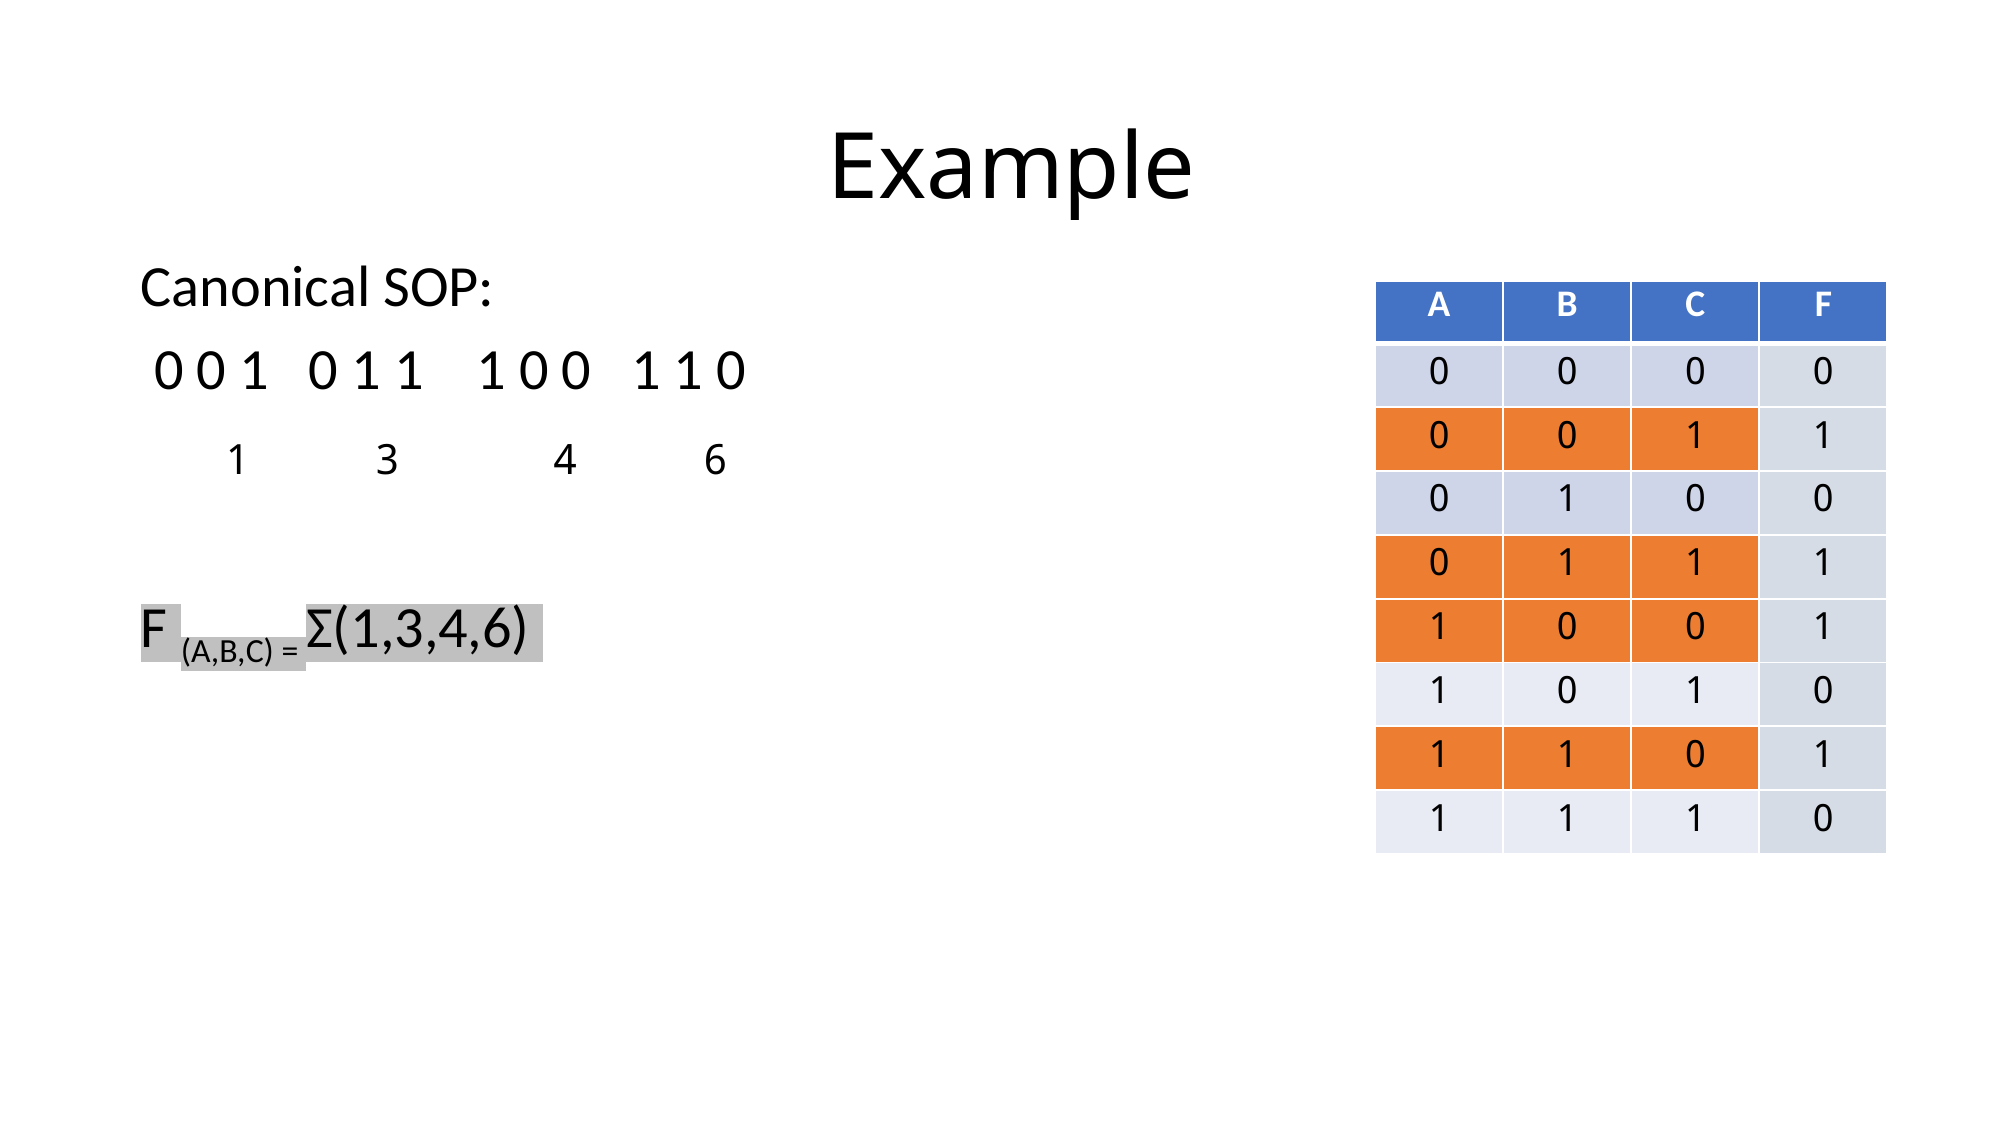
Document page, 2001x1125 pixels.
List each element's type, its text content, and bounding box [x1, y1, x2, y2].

table_cell 1 [1760, 408, 1886, 470]
text_box 3 [313, 425, 463, 490]
table_cell 1 [1504, 536, 1630, 598]
table_cell 0 [1504, 663, 1630, 725]
list Canonical SOP: 0 0 1 0 1 1 1 0 0 1 1 0 F (A,B,C) = Σ(1,3,4,6) [125, 248, 1269, 999]
table_cell 0 [1376, 472, 1502, 534]
table_cell 1 [1632, 536, 1758, 598]
table_header B [1504, 282, 1630, 341]
title Example [137, 59, 1863, 278]
text_box 4 [490, 425, 640, 490]
table_cell 0 [1632, 472, 1758, 534]
table_cell 0 [1760, 663, 1886, 725]
table_cell 0 [1376, 536, 1502, 598]
table_cell 0 [1760, 472, 1886, 534]
table_cell 1 [1376, 600, 1502, 662]
table_cell 1 [1632, 408, 1758, 470]
table_cell 1 [1760, 600, 1886, 662]
table_cell 1 [1376, 727, 1502, 789]
table_header A [1376, 282, 1502, 341]
table_cell 0 [1632, 727, 1758, 789]
table_cell 1 [1504, 791, 1630, 853]
table_cell 0 [1376, 346, 1502, 406]
table_cell 0 [1504, 600, 1630, 662]
table_cell 0 [1376, 408, 1502, 470]
table_cell 0 [1632, 600, 1758, 662]
table_cell 1 [1504, 472, 1630, 534]
table_cell 1 [1376, 791, 1502, 853]
table_cell 1 [1760, 536, 1886, 598]
table_cell 1 [1376, 663, 1502, 725]
table_cell 1 [1632, 663, 1758, 725]
table_header C [1632, 282, 1758, 341]
table_cell 0 [1760, 791, 1886, 853]
table_cell 0 [1760, 346, 1886, 406]
table_cell 1 [1632, 791, 1758, 853]
table_cell 1 [1504, 727, 1630, 789]
text_box 6 [640, 425, 791, 490]
text_box 1 [162, 425, 313, 490]
table_header F [1760, 282, 1886, 341]
table_cell 0 [1504, 346, 1630, 406]
table_cell 0 [1504, 408, 1630, 470]
table_cell 0 [1632, 346, 1758, 406]
table_cell 1 [1760, 727, 1886, 789]
